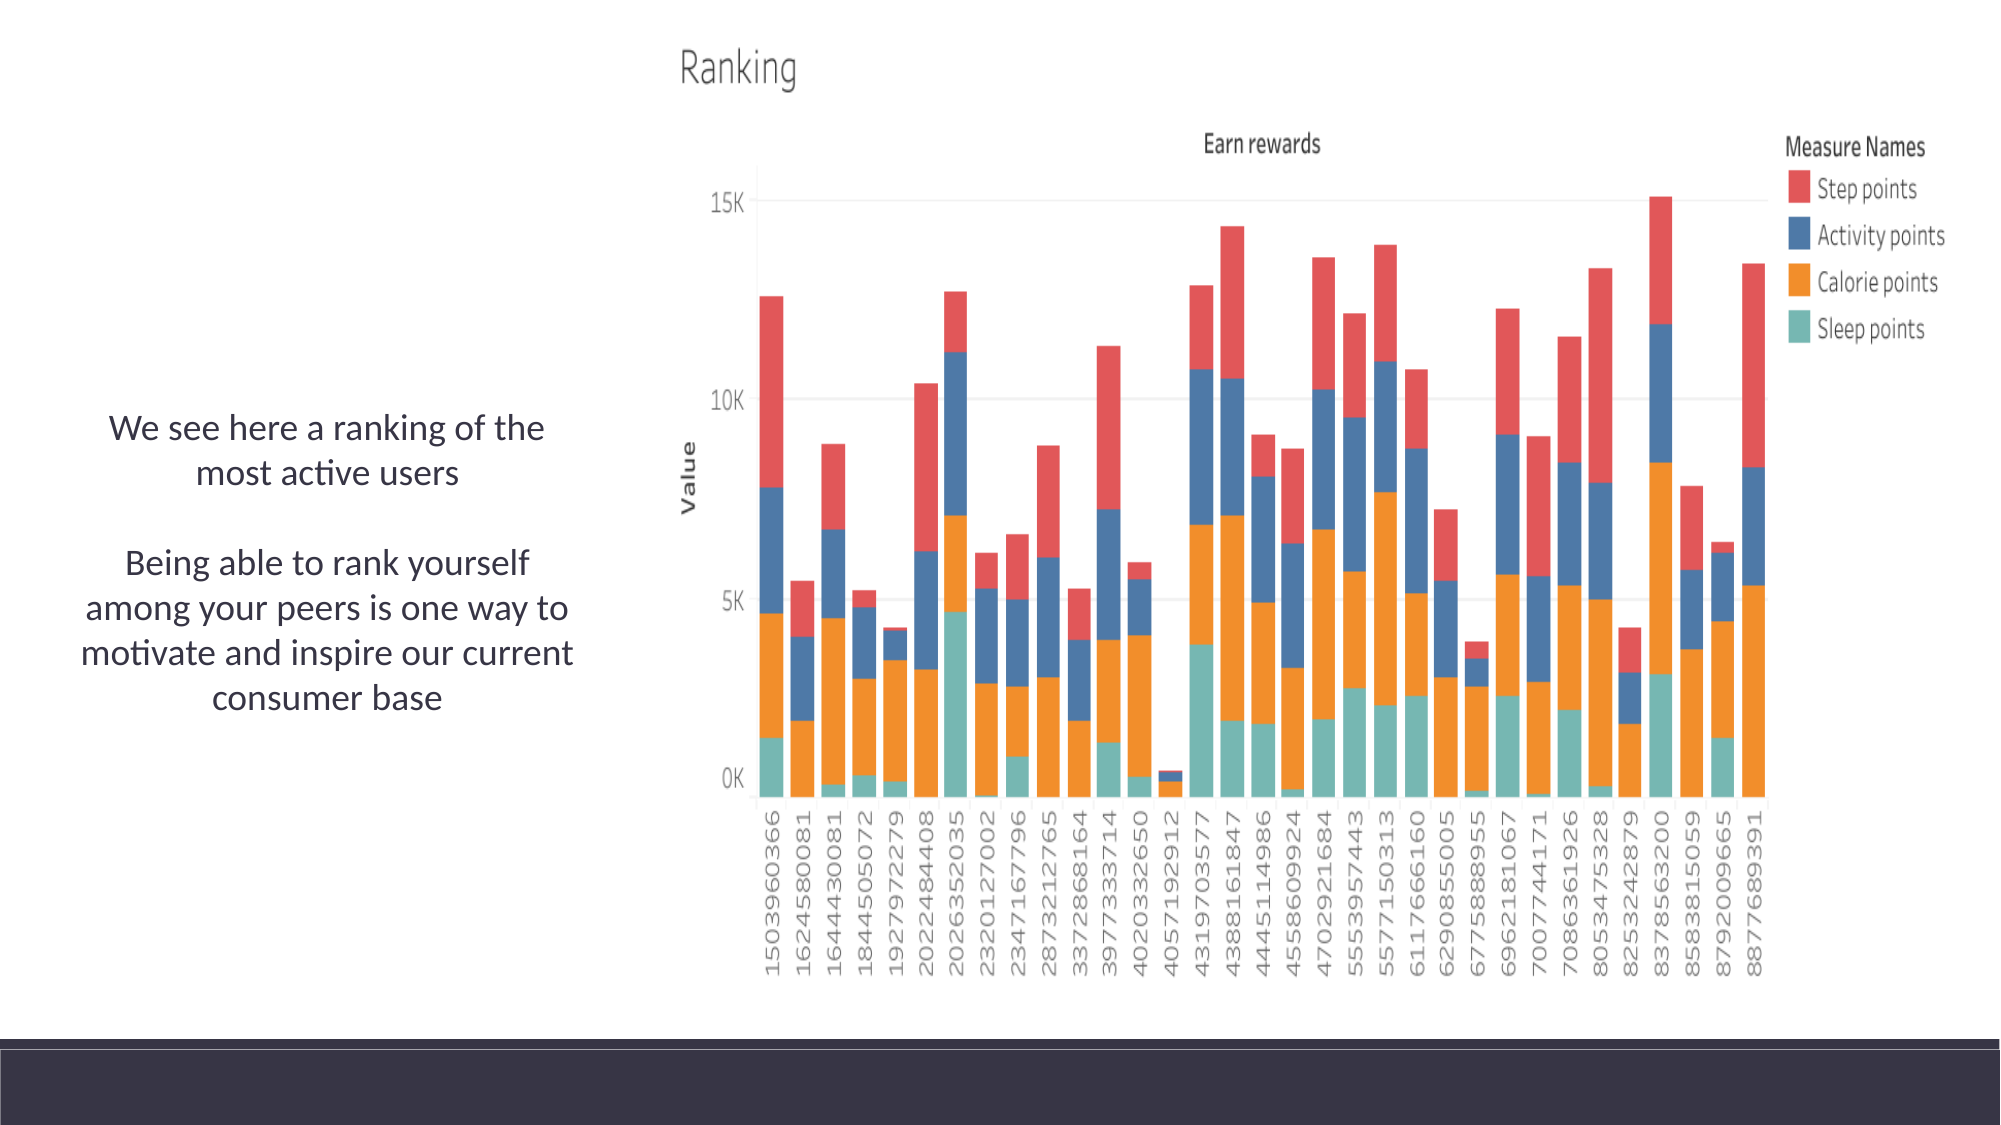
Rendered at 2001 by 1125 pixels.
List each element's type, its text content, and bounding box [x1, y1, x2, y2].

text_box We see here a ranking of the most active users Being able to rank yourself among your peers is one way to motivate and inspire our current consumer base [60, 395, 595, 726]
picture [672, 17, 2000, 984]
